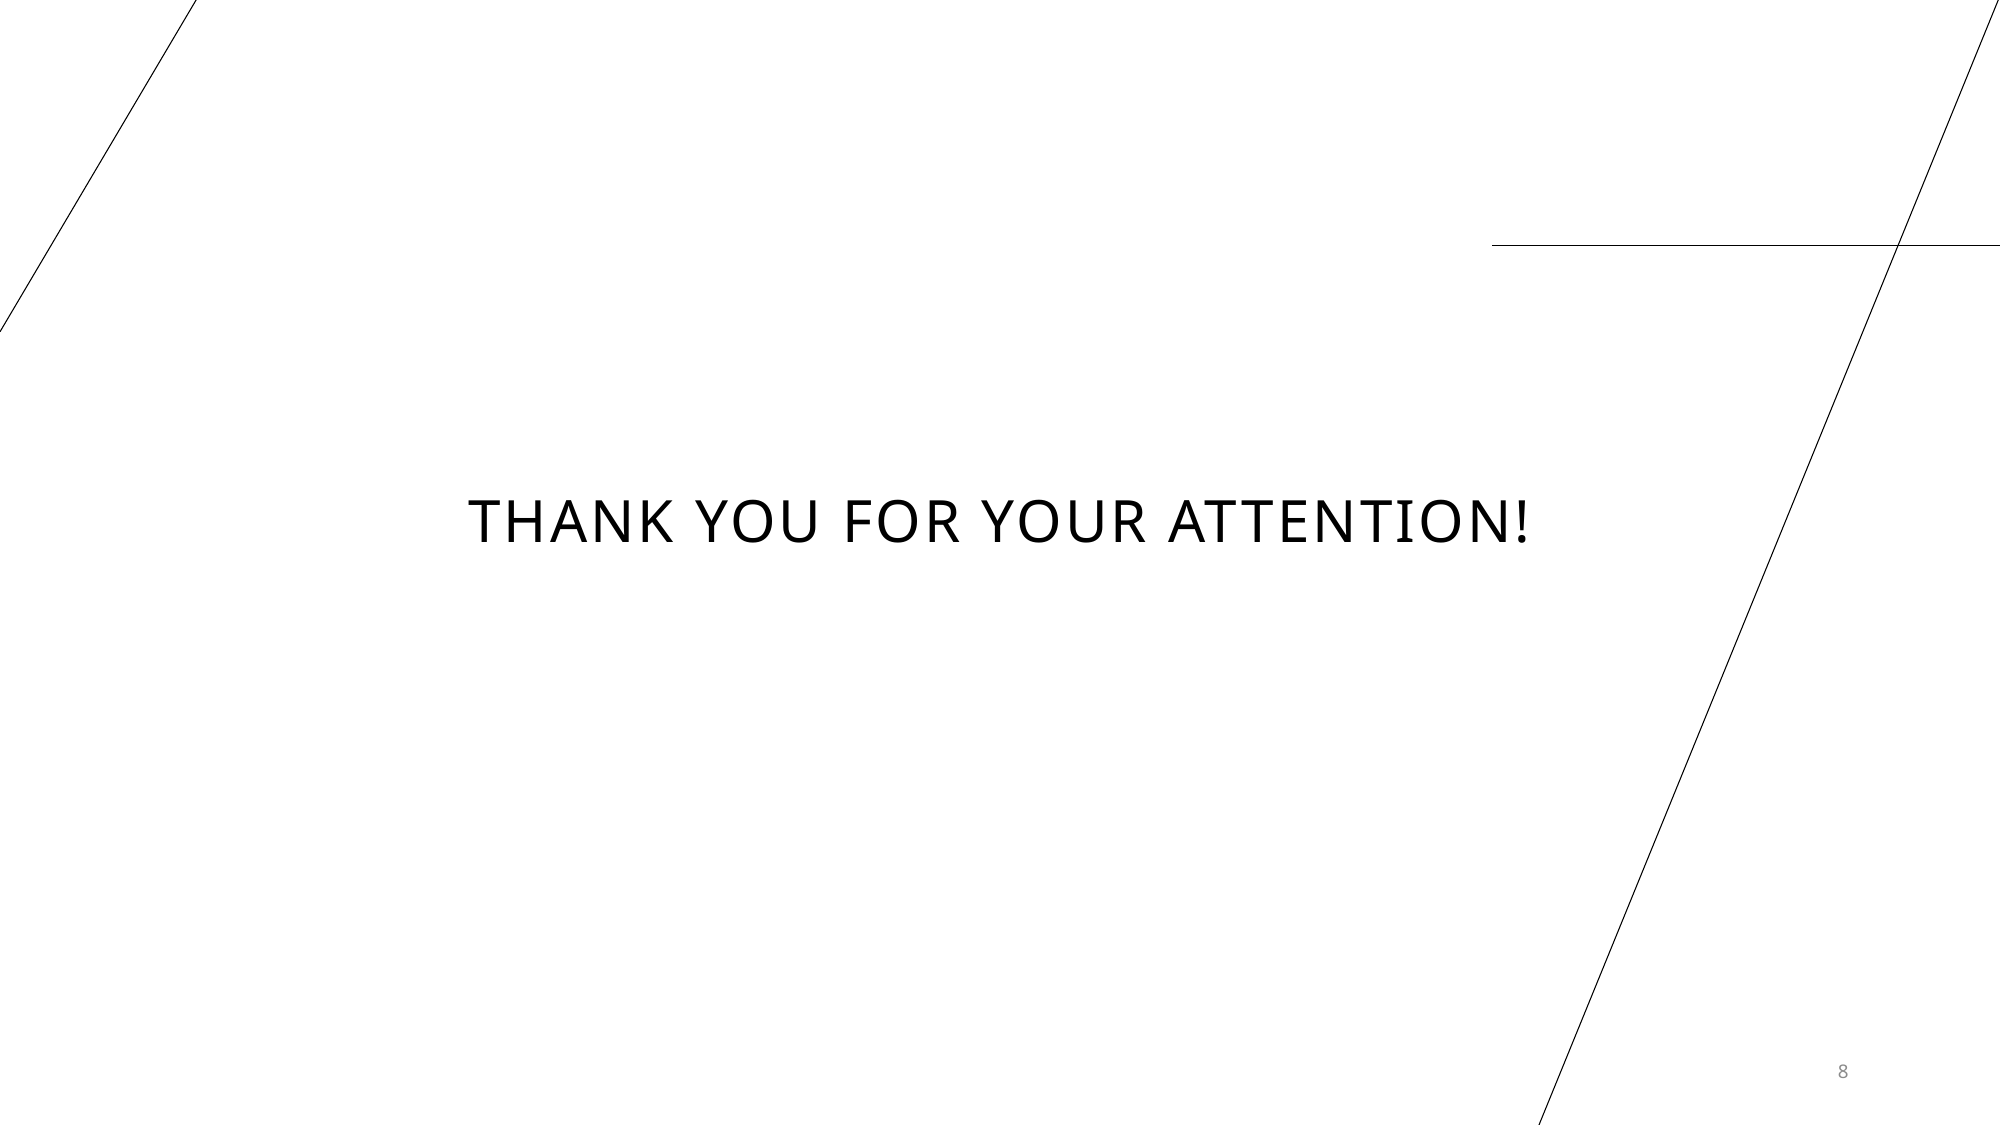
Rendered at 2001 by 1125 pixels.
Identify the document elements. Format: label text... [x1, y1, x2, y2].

slide_number 8 [1701, 1042, 1864, 1103]
title THANK YOU FOR YOUR ATTENTION! [402, 214, 1598, 563]
